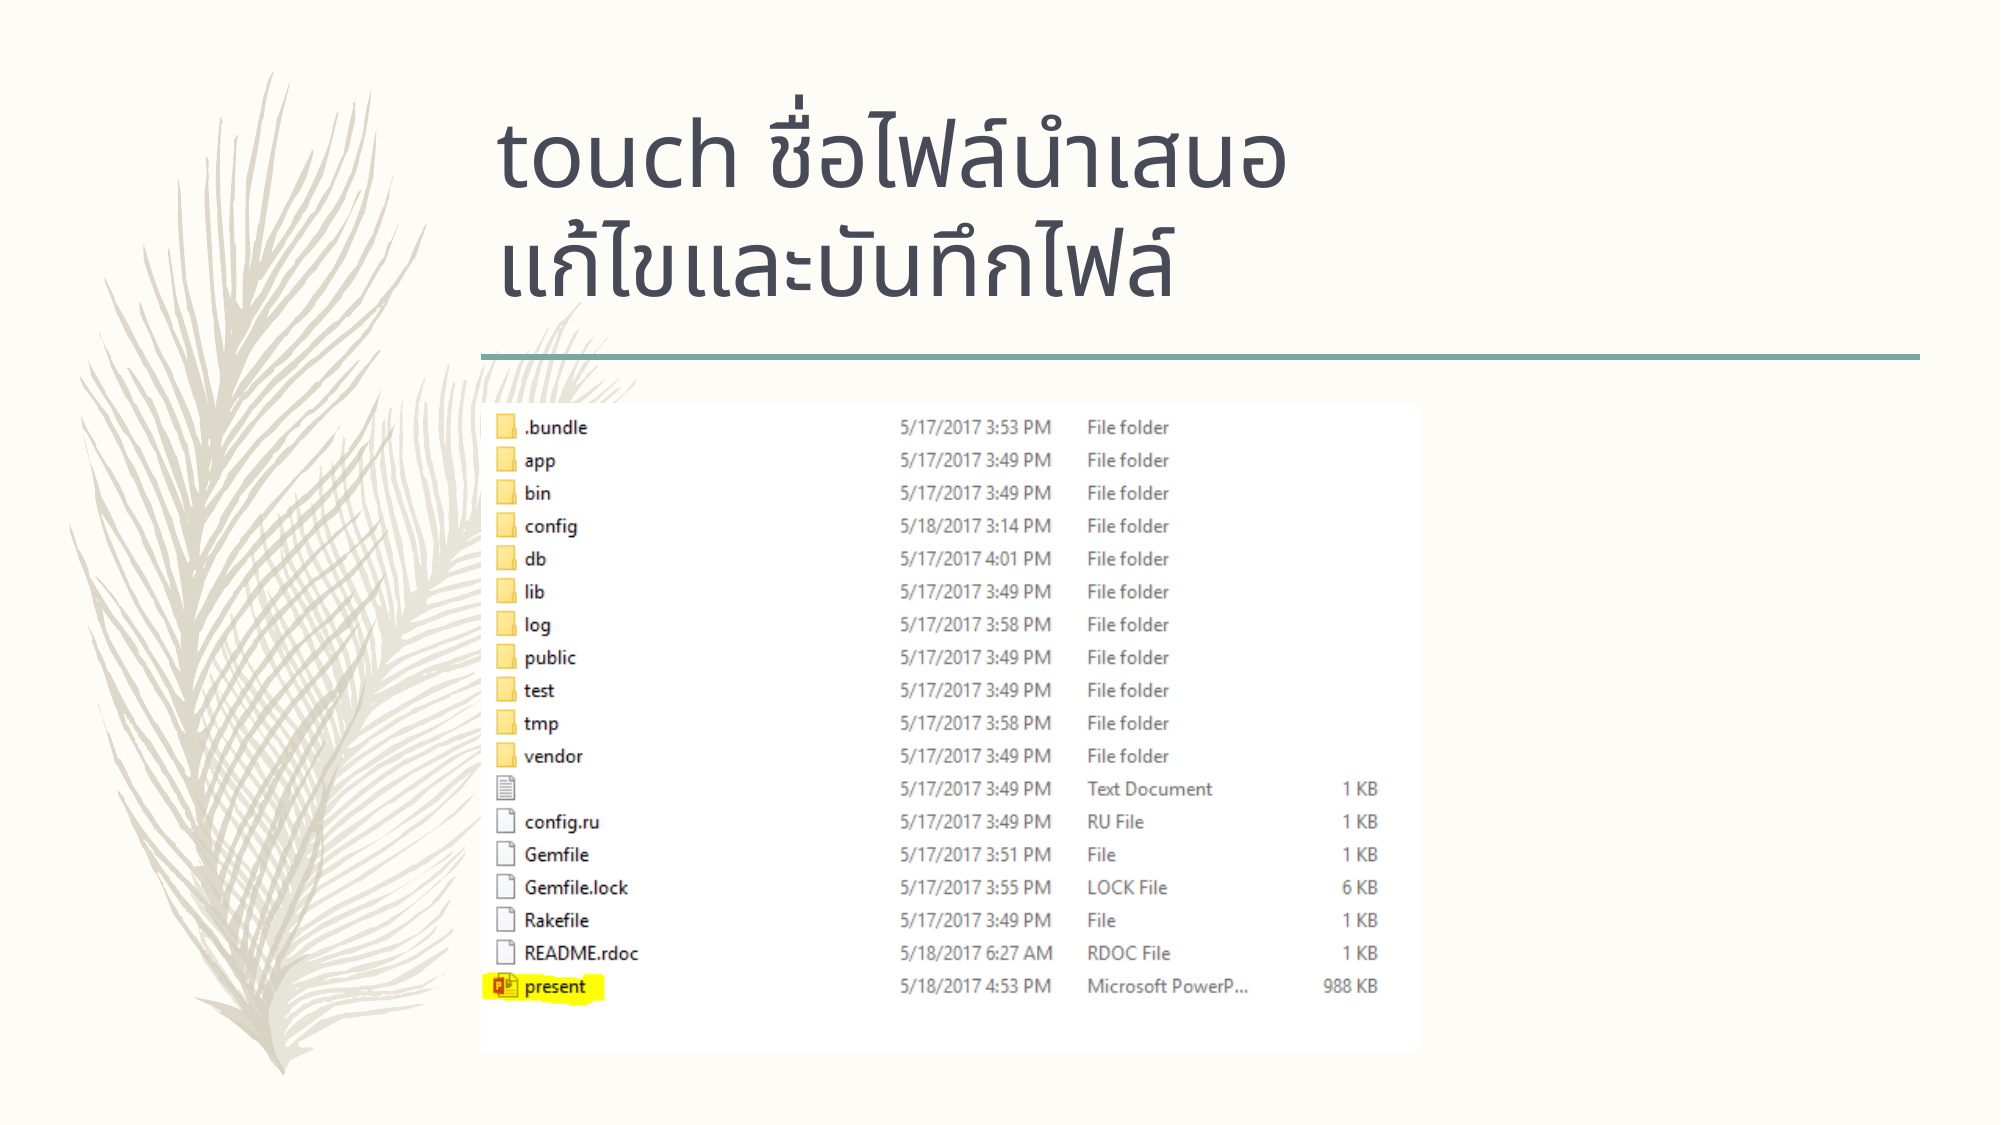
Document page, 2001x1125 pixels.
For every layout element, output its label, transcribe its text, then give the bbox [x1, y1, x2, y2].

title touch ชื่อไฟล์นำเสนอ แก้ไขและบันทึกไฟล์ [481, 93, 1920, 350]
picture [480, 403, 1420, 1052]
